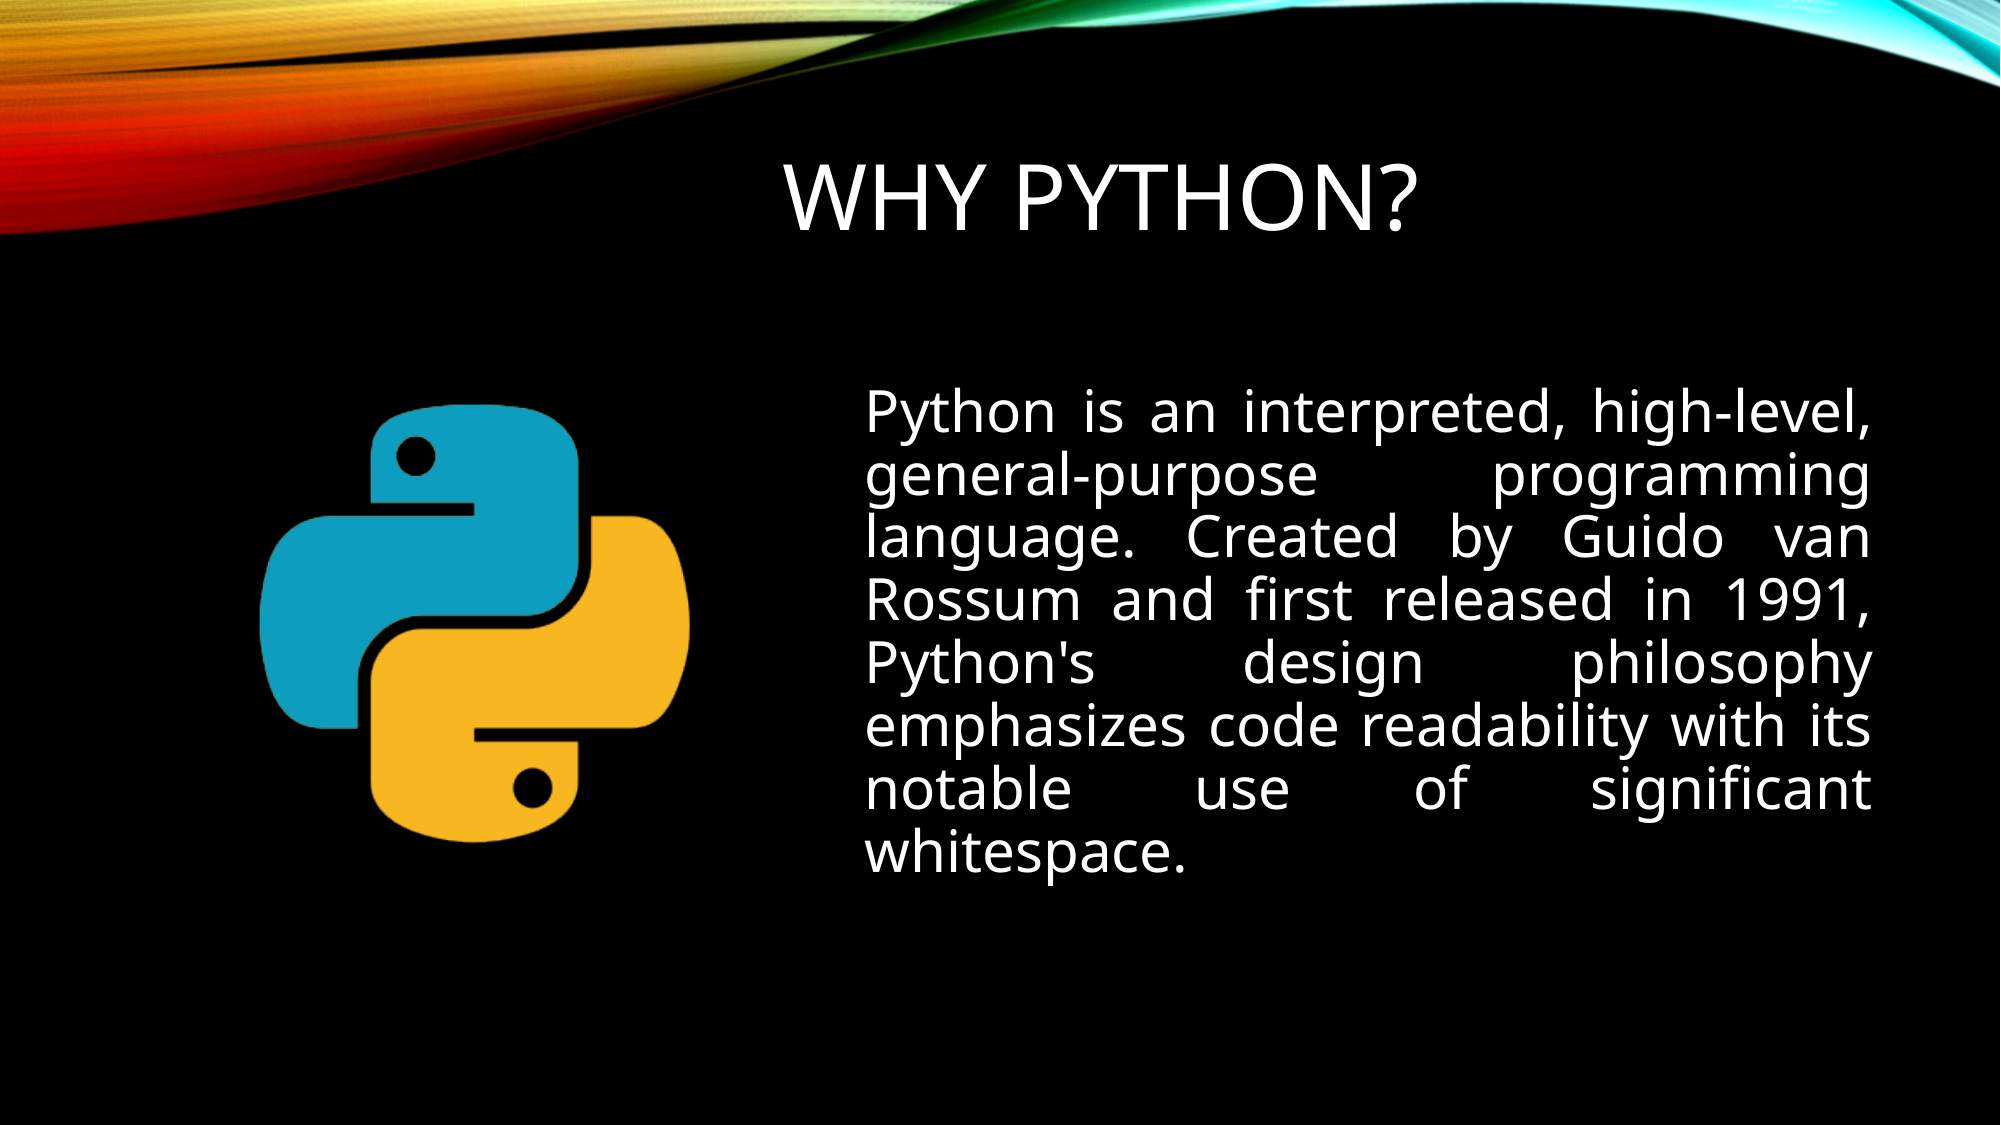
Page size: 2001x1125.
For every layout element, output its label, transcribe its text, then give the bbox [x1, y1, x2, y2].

picture [0, 0, 2000, 1048]
text_box Why python? [394, 150, 1808, 363]
text_box Python is an interpreted, high-level, general-purpose programming language. Created by Guido van Rossum and first released in 1991, Python's design philosophy emphasizes code readability with its notable use of significant whitespace. [904, 374, 1888, 1035]
